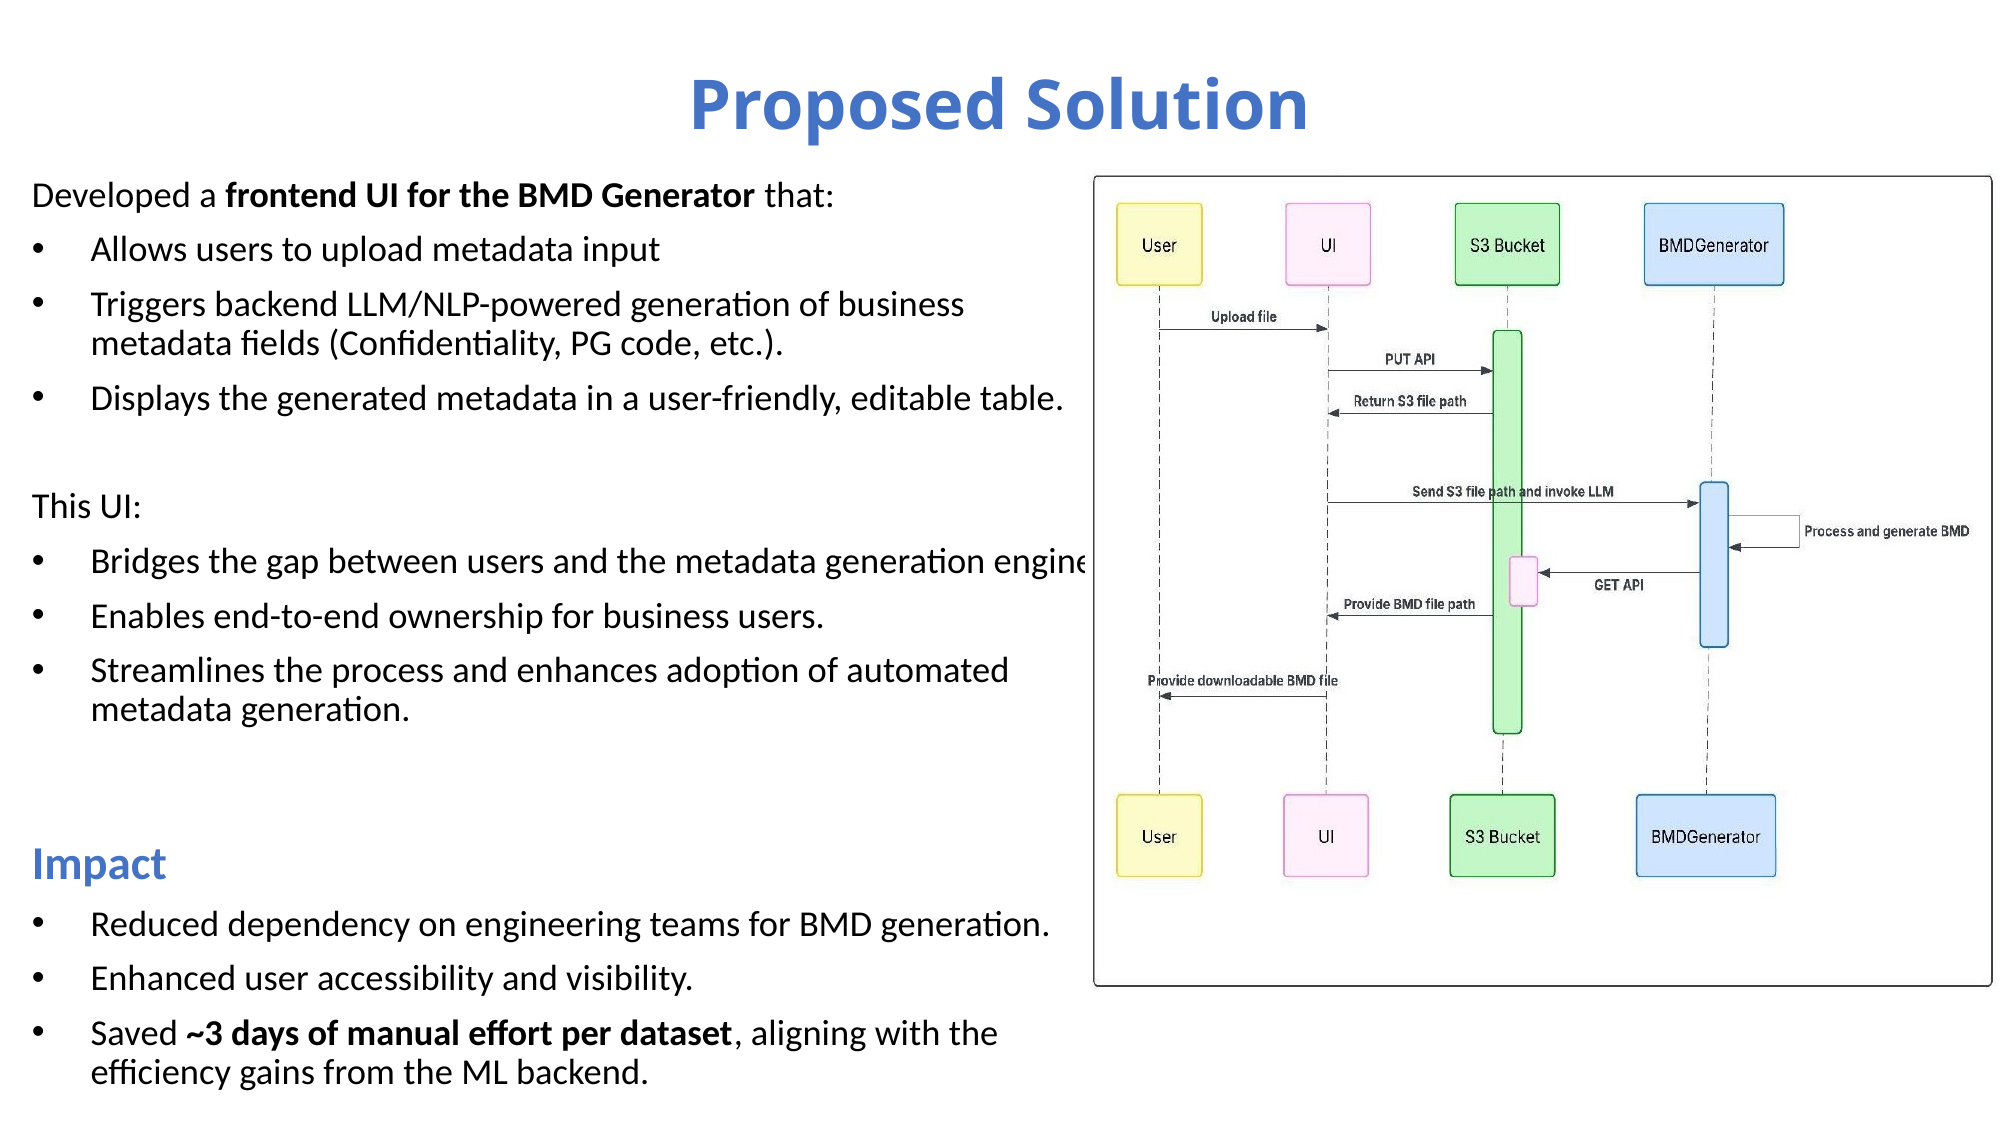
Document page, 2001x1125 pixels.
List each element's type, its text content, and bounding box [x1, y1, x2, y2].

title Proposed Solution [249, 61, 1750, 152]
picture [1085, 168, 2000, 990]
subtitle Developed a frontend UI for the BMD Generator that: Allows users to upload metadata input Triggers backend LLM/NLP-powered generation of business metadata fields (Confidentiality, PG code, etc.). Displays the generated metadata in a user-friendly, editable table. This UI: Bridges the gap between users and the metadata generation engine. Enables end-to-end ownership for business users. Streamlines the process and enhances adoption of automated metadata generation. Impact Reduced dependency on engineering teams for BMD generation. Enhanced user accessibility and visibility. Saved ~3 days of manual effort per dataset, aligning with the efficiency gains from the ML backend. [16, 168, 1123, 1125]
